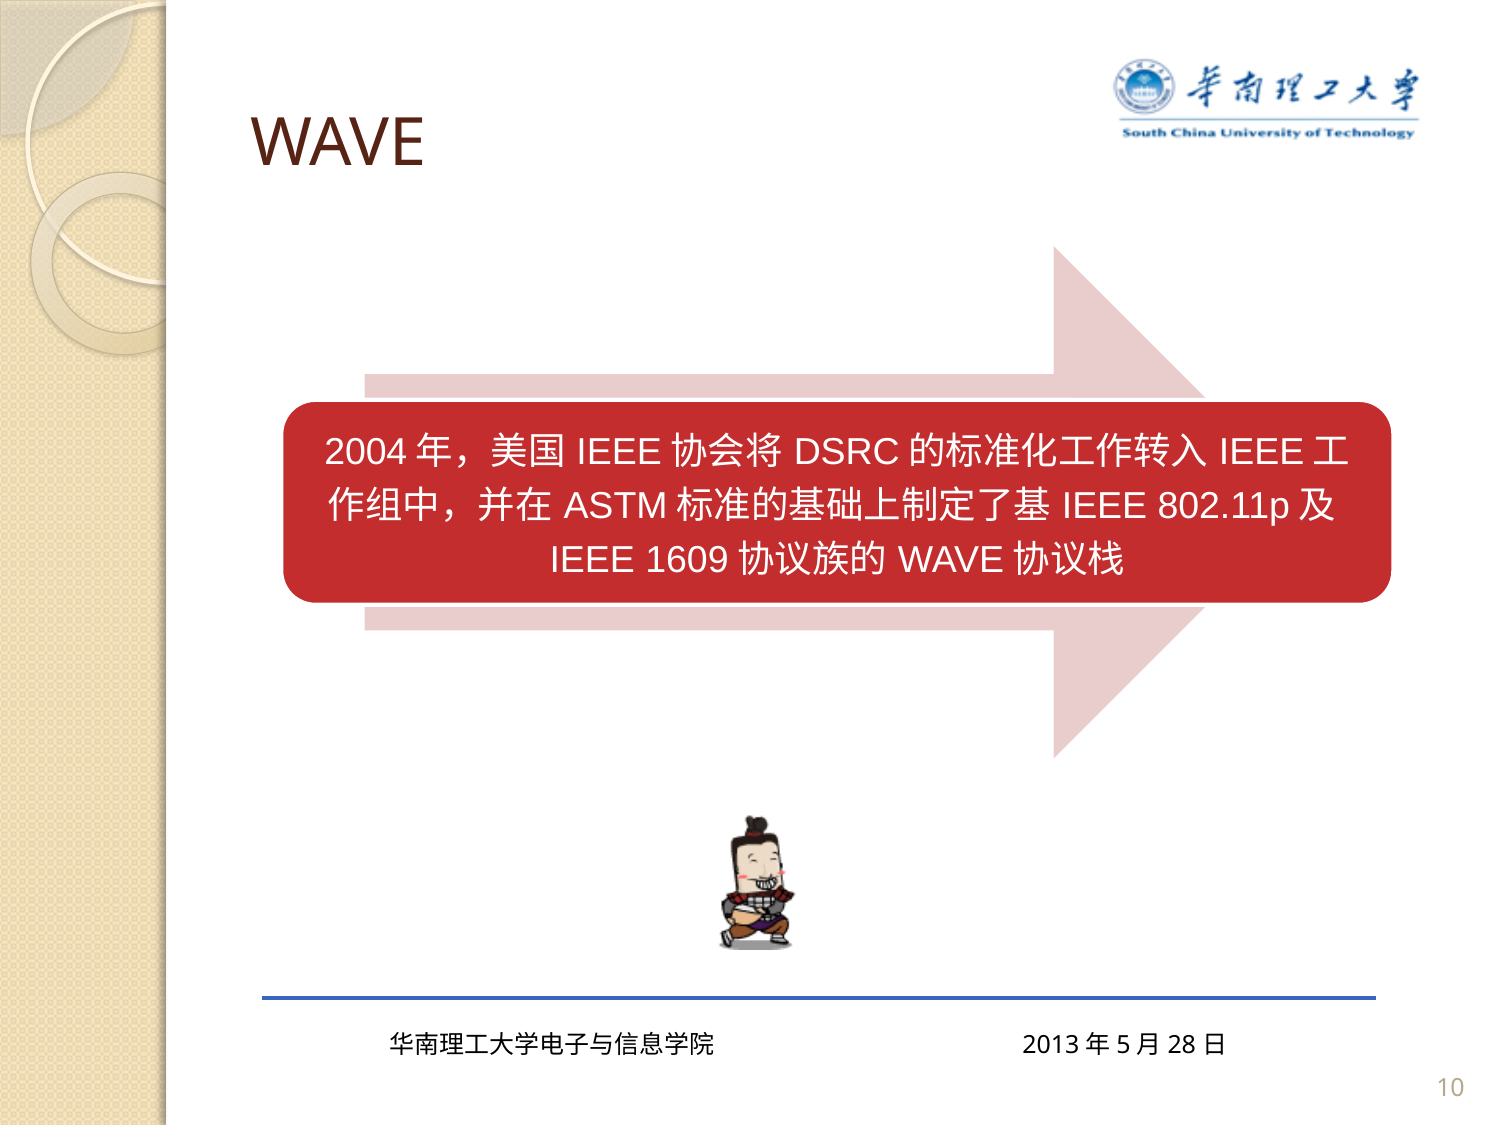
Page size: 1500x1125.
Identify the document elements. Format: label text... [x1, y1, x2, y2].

footer 华南理工大学电子与信息学院 [375, 1023, 850, 1067]
picture [702, 808, 844, 950]
title WAVE [235, 45, 1466, 233]
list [280, 245, 1394, 759]
slide_number 10 [1413, 1034, 1488, 1113]
picture [1089, 34, 1442, 154]
text_box 2013年5月28日 [1007, 1023, 1284, 1067]
picture [245, 984, 1395, 1011]
